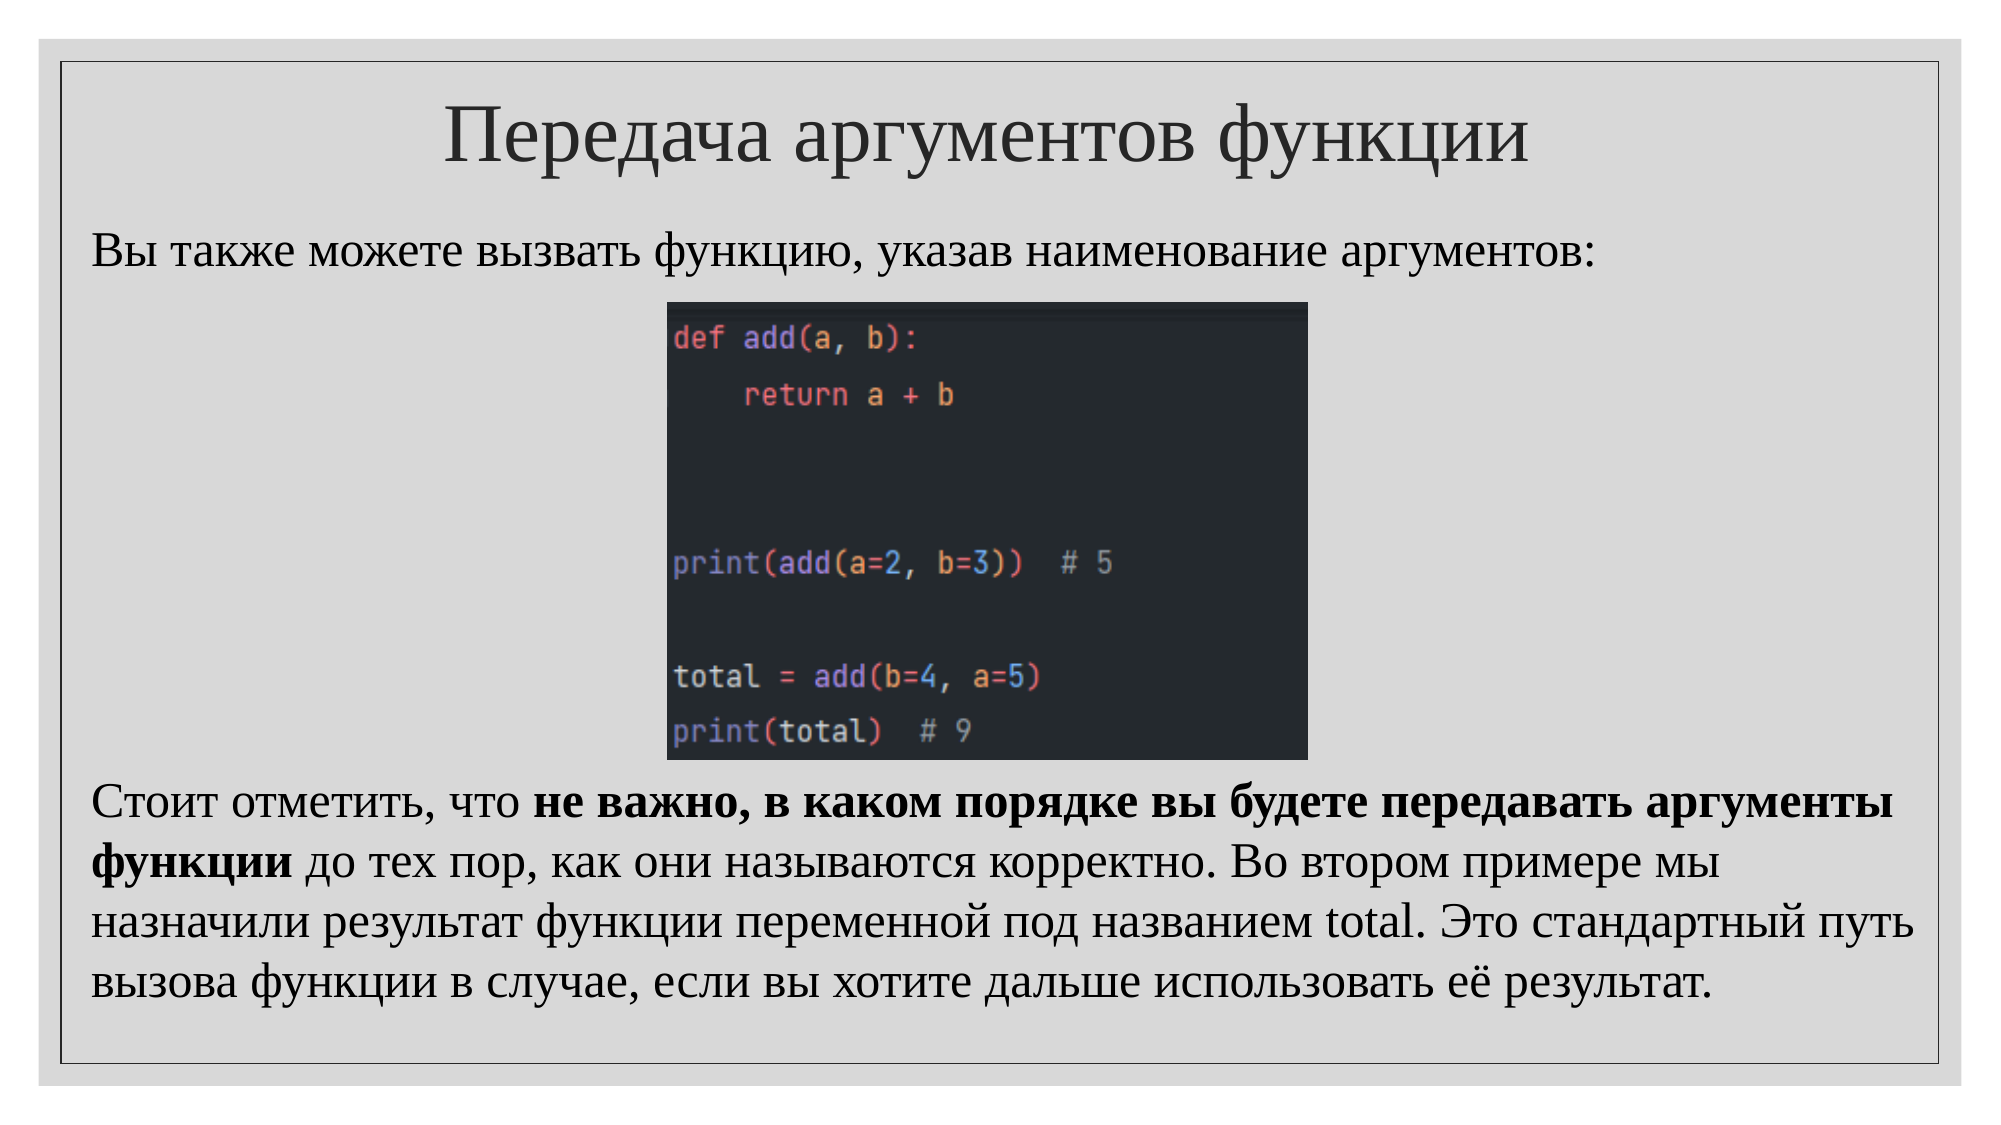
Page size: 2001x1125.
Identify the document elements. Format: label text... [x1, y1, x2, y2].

text_box Стоит отметить, что не важно, в каком порядке вы будете передавать аргументы функции до тех пор, как они называются корректно. Во втором примере мы назначили результат функции переменной под названием total. Это стандартный путь вызова функции в случае, если вы хотите дальше использовать её результат. [76, 759, 1940, 1015]
text_box Вы также можете вызвать функцию, указав наименование аргументов: [76, 208, 1899, 284]
title Передача аргументов функции [162, 21, 1813, 208]
picture [667, 302, 1308, 760]
